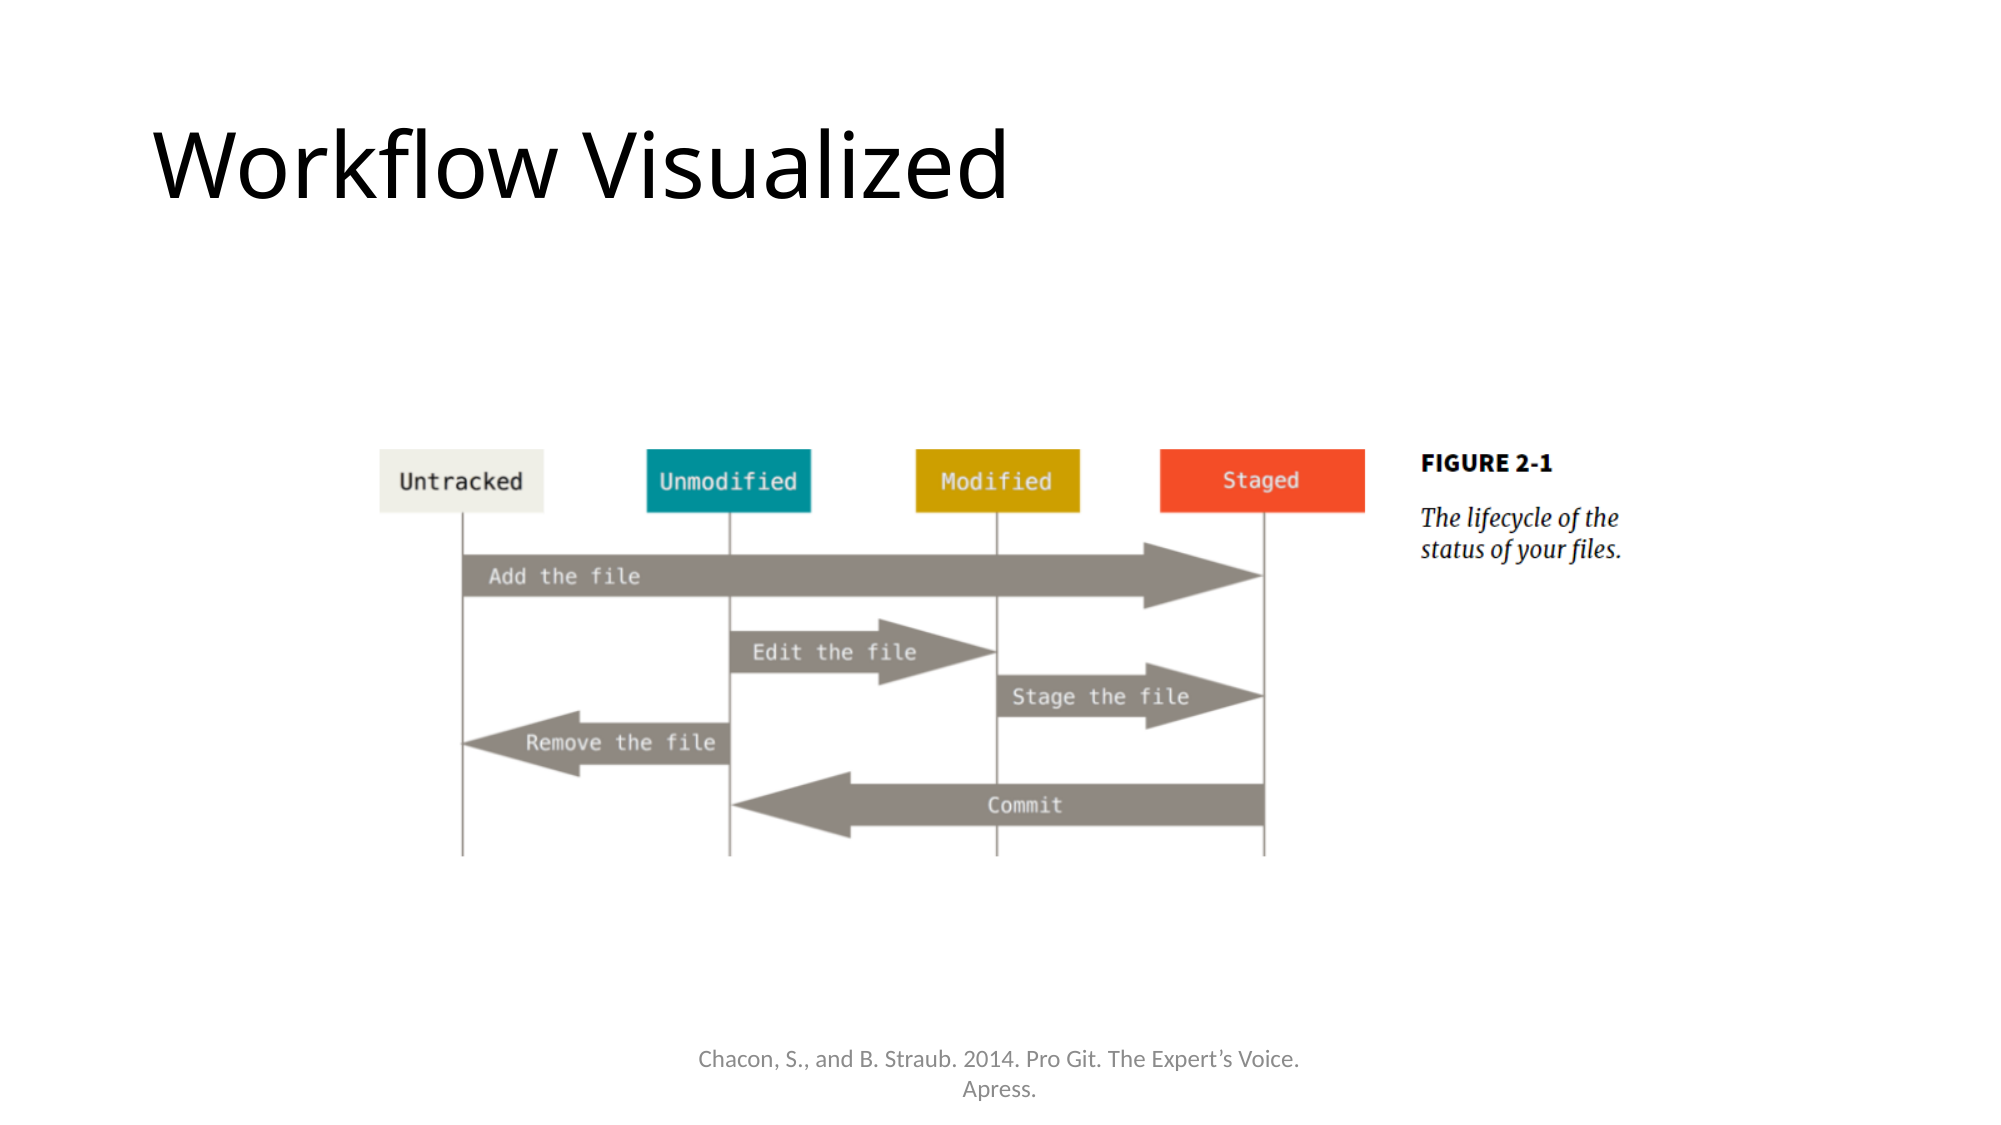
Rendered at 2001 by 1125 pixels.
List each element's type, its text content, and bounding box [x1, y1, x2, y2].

footer Chacon, S., and B. Straub. 2014. Pro Git. The Expert’s Voice. Apress. [662, 1042, 1338, 1103]
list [366, 433, 1634, 879]
title Workflow Visualized [137, 59, 1863, 278]
